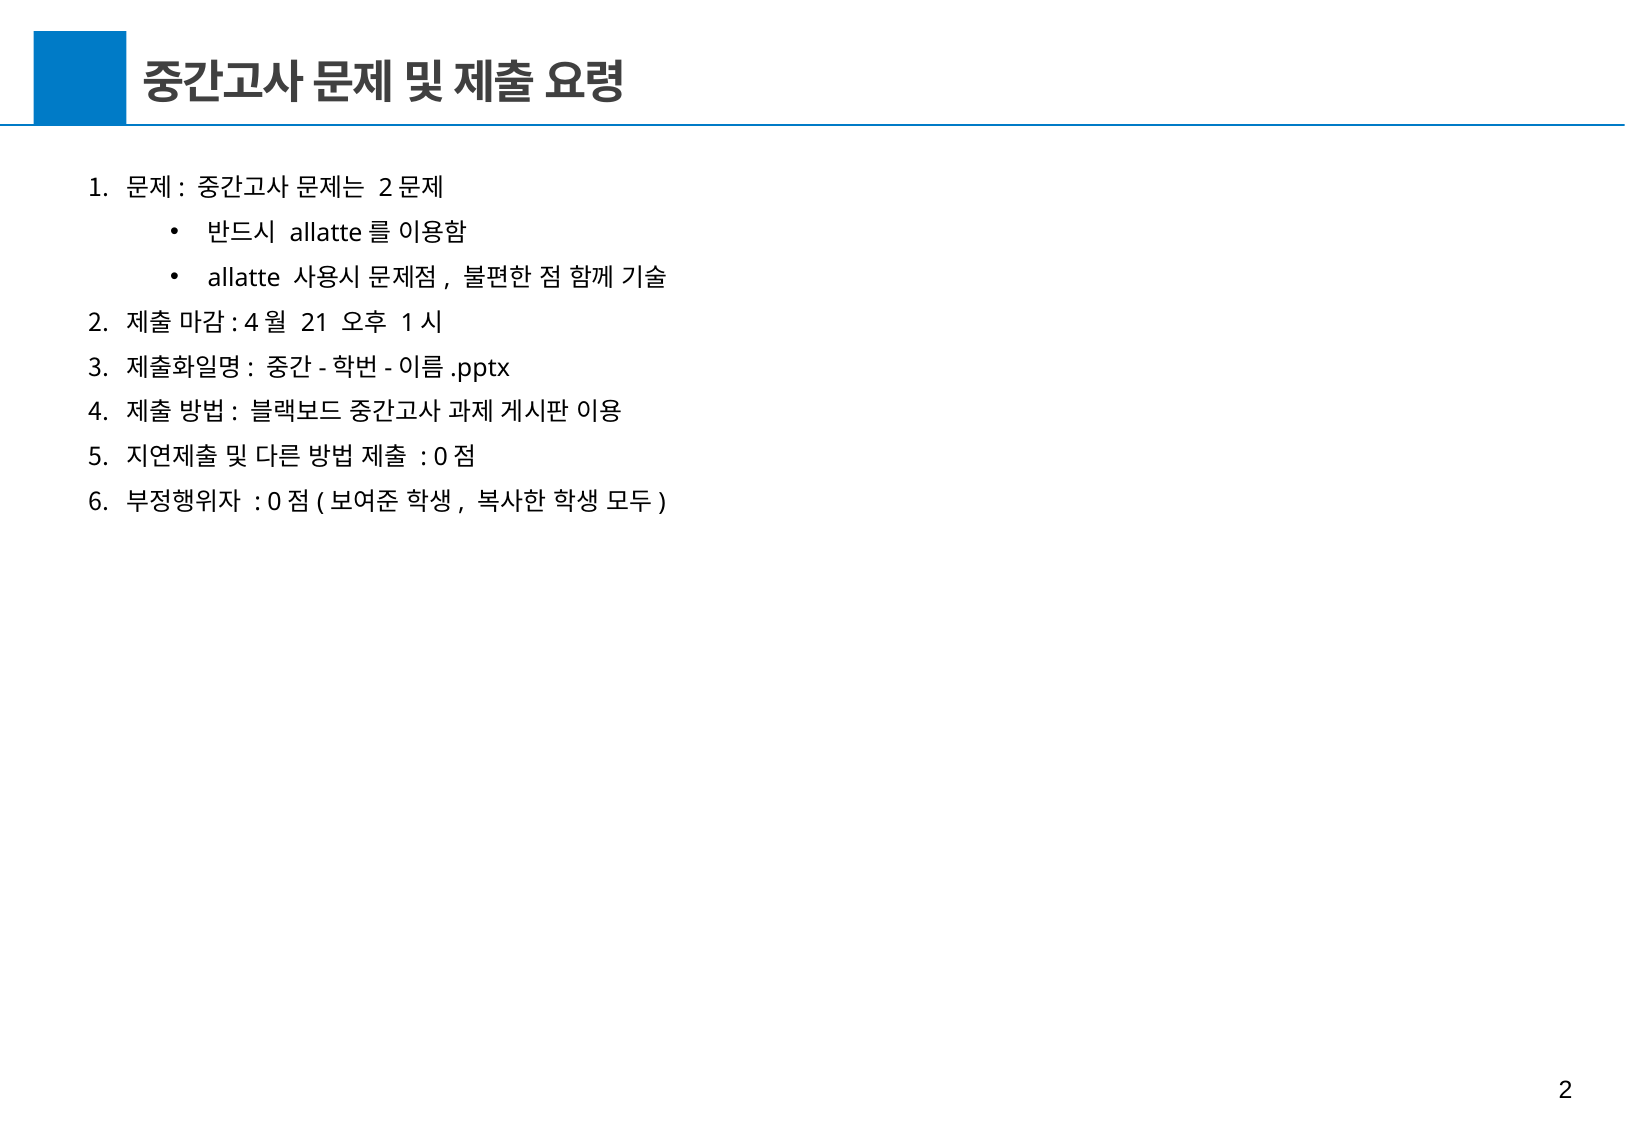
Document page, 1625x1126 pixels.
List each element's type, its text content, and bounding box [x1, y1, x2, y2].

text_box 문제: 중간고사 문제는 2문제 반드시 allatte를 이용함 allatte 사용시 문제점, 불편한 점 함께 기술 제출 마감: 4월 21 오후 1시 제출화일명: 중간-학번-이름.pptx 제출 방법: 블랙보드 중간고사 과제 게시판 이용 지연제출 및 다른 방법 제출 : 0점 부정행위자 : 0점(보여준 학생, 복사한 학생 모두) [74, 149, 1551, 523]
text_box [45, 42, 1274, 114]
